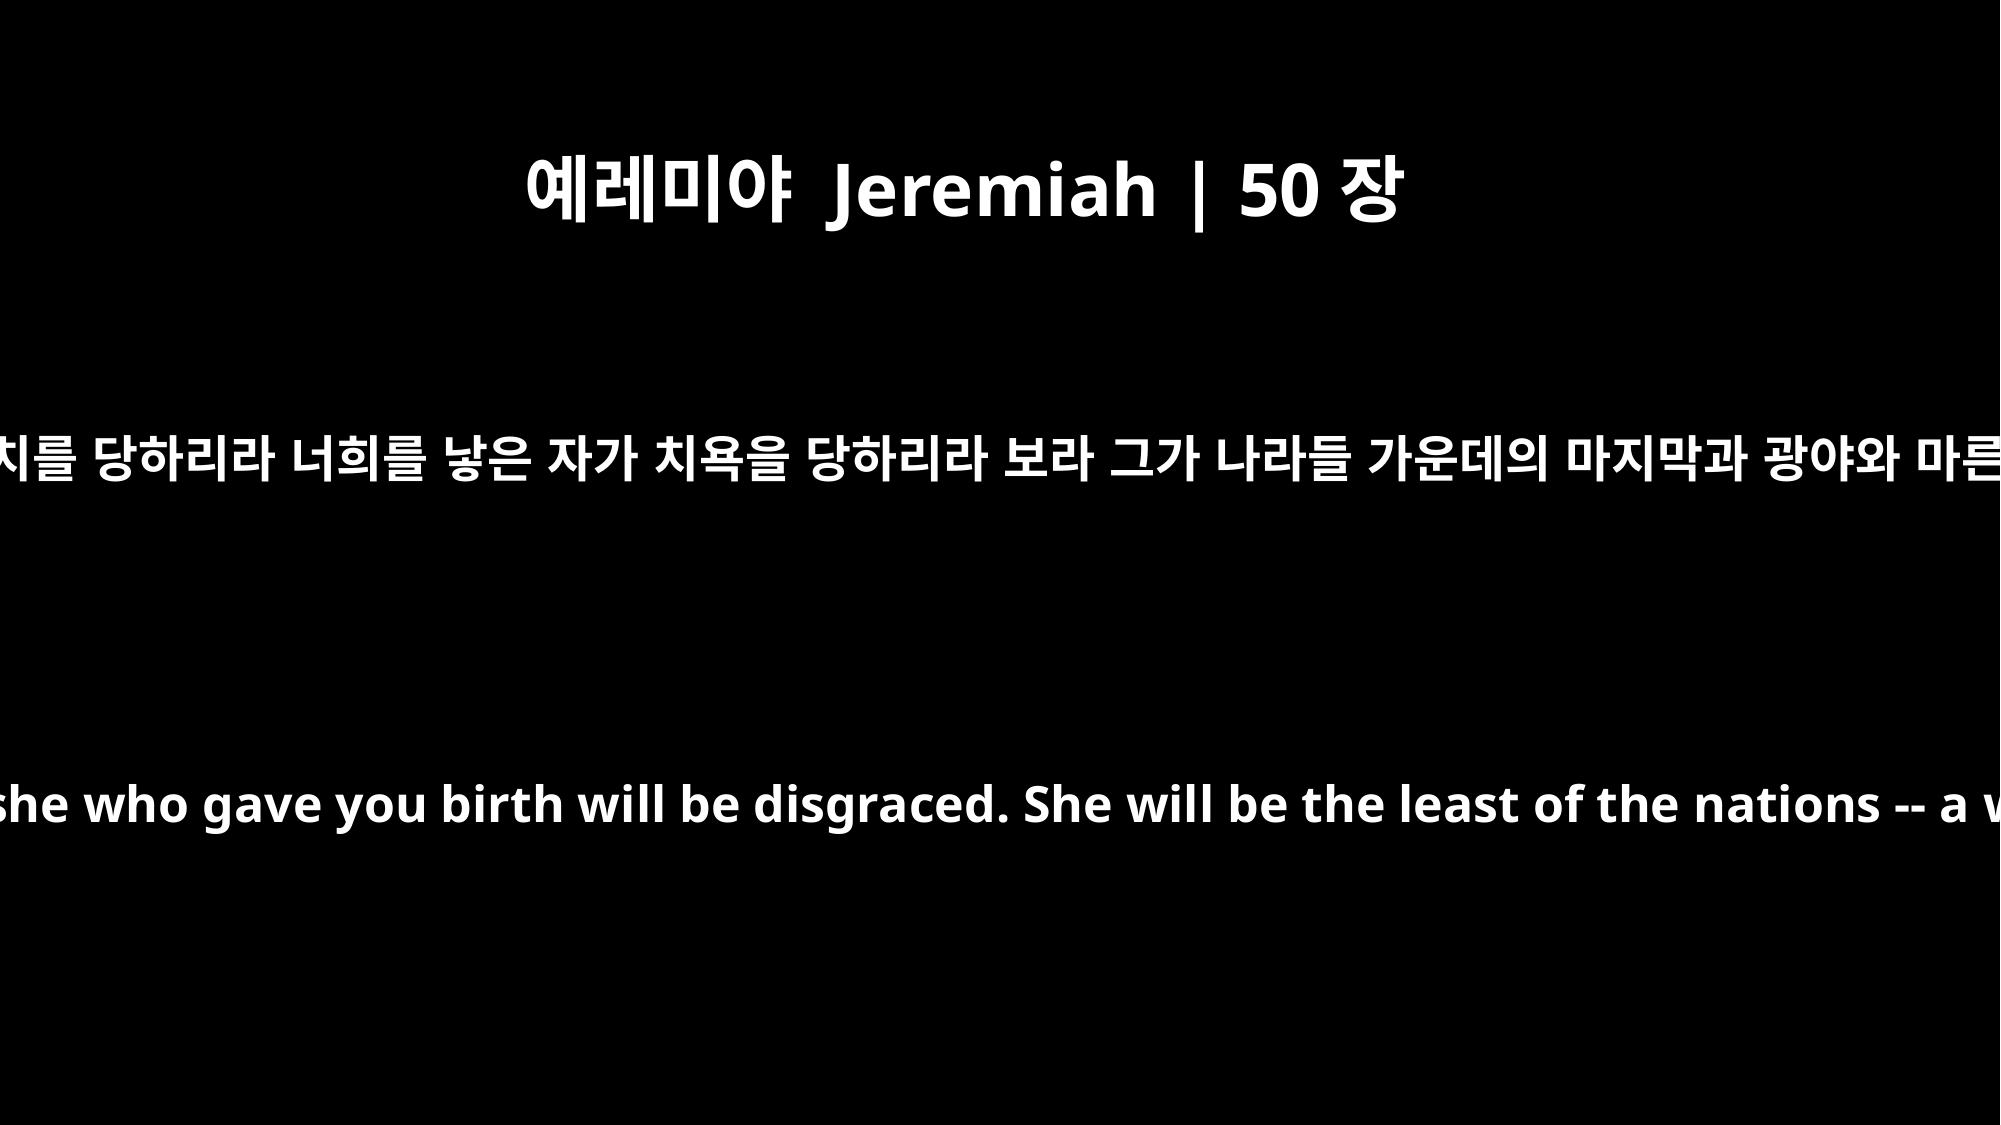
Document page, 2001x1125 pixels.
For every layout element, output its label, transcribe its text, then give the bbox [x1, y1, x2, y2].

text_box 12 그러므로 너희의 어머니가 큰 수치를 당하리라 너희를 낳은 자가 치욕을 당하리라 보라 그가 나라들 가운데의 마지막과 광야와 마른 땅과 거친 계곡이 될 것이며 [0, 359, 2000, 495]
text_box 예레미야 Jeremiah | 50장 [510, 136, 1422, 239]
text_box your mother will be greatly ashamed; she who gave you birth will be disgraced. She will be the least of the nations -- a wilderness, a dry land, a desert. [0, 764, 2000, 840]
